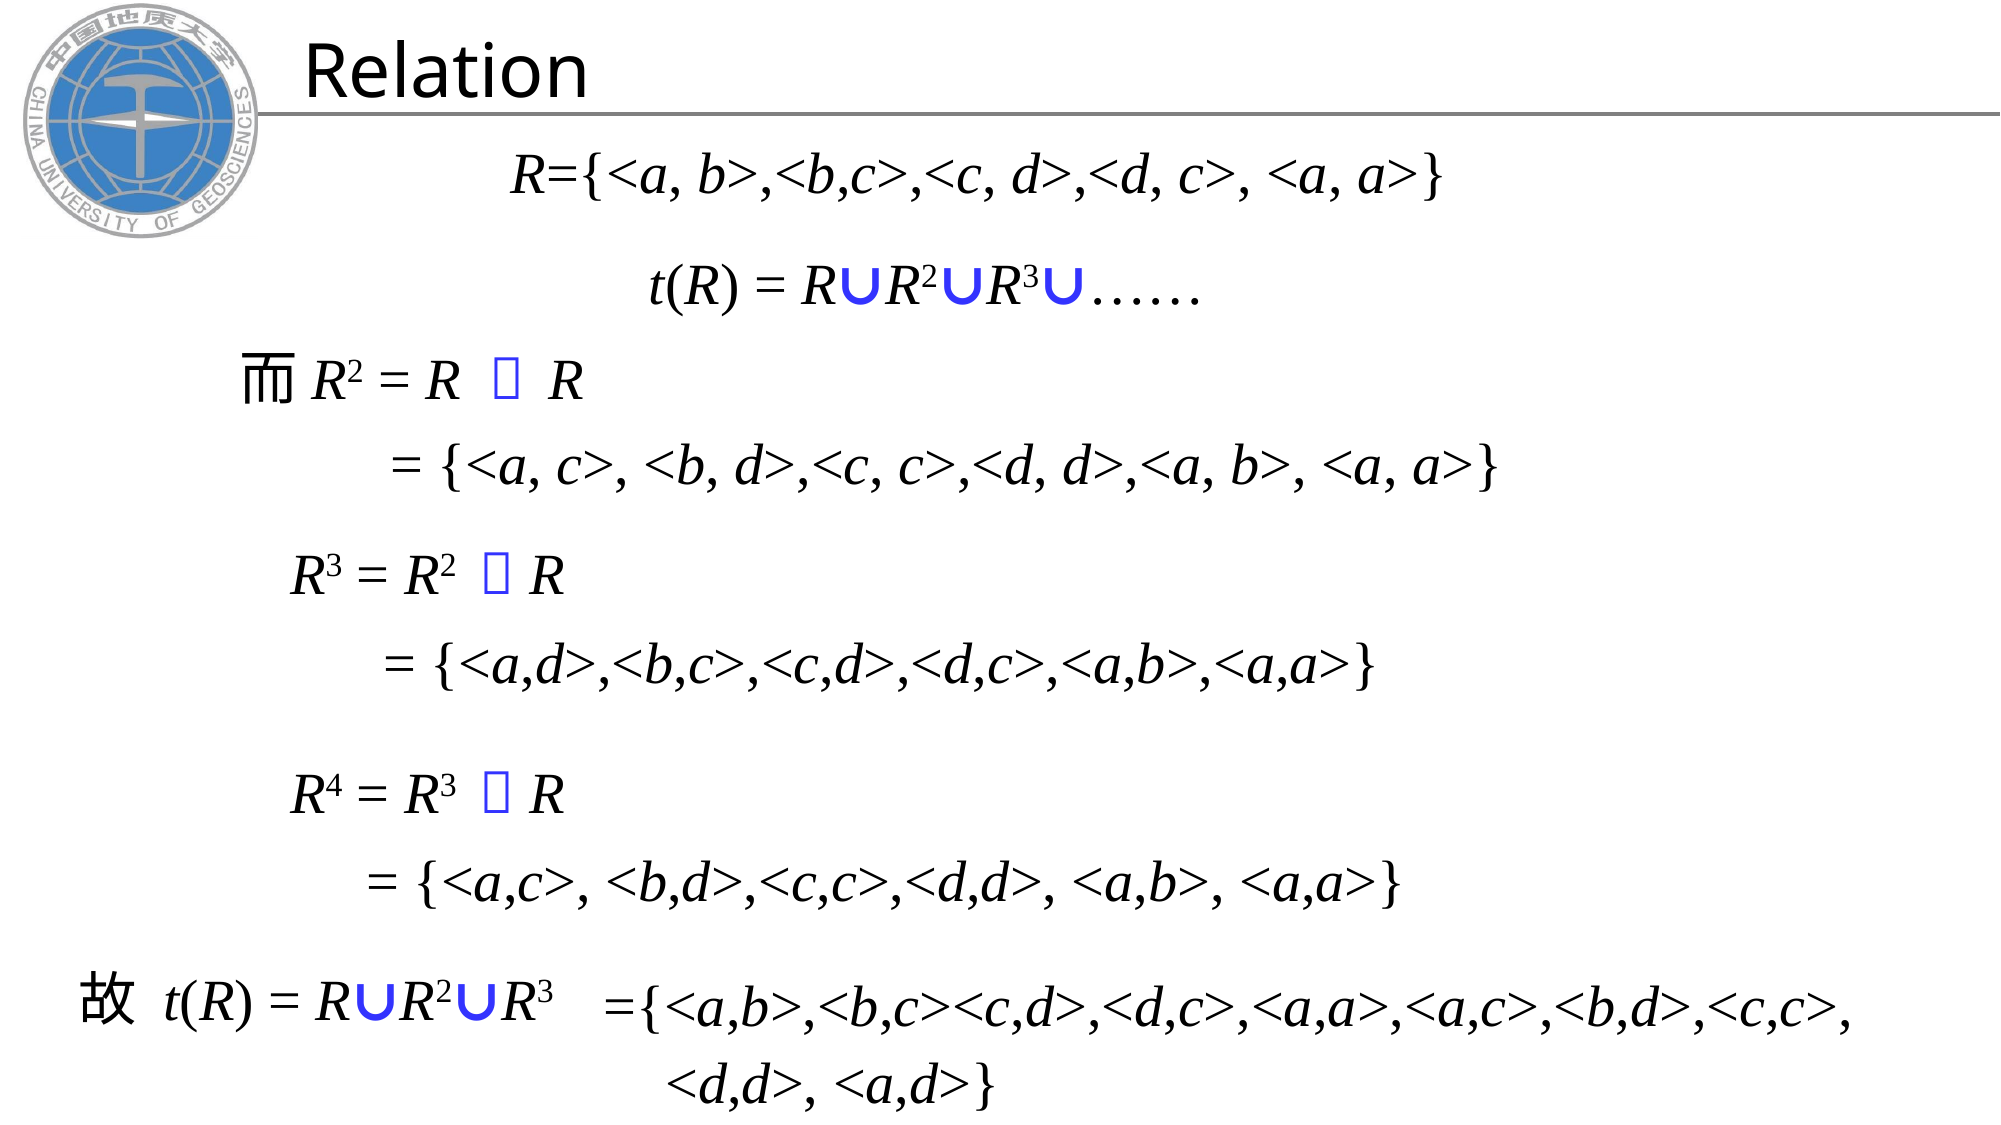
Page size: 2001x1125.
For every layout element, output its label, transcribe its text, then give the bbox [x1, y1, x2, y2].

text_box 故 t(R) = R∪R2∪R3 [63, 954, 569, 1040]
text_box R3 = R2  R [275, 528, 580, 614]
text_box = {<a,d>,<b,c>,<c,d>,<d,c>,<a,b>,<a,a>} [368, 618, 1395, 703]
picture [21, 3, 258, 239]
text_box 而R2 = R  R [224, 333, 599, 419]
text_box = {<a, c>, <b, d>,<c, c>,<d, d>,<a, b>, <a, a>} [375, 418, 1518, 504]
text_box ={<a,b>,<b,c><c,d>,<d,c>,<a,a>,<a,c>,<b,d>,<c,c>,<d,d>, <a,d>} [588, 954, 1893, 1123]
text_box = {<a,c>, <b,d>,<c,c>,<d,d>, <a,b>, <a,a>} [351, 835, 1421, 921]
text_box R4 = R3  R [275, 747, 580, 833]
text_box R={<a, b>,<b,c>,<c, d>,<d, c>, <a, a>} [495, 121, 1463, 213]
text_box Relation [287, 15, 1233, 120]
text_box t(R) = R∪R2∪R3∪…… [634, 225, 1220, 324]
